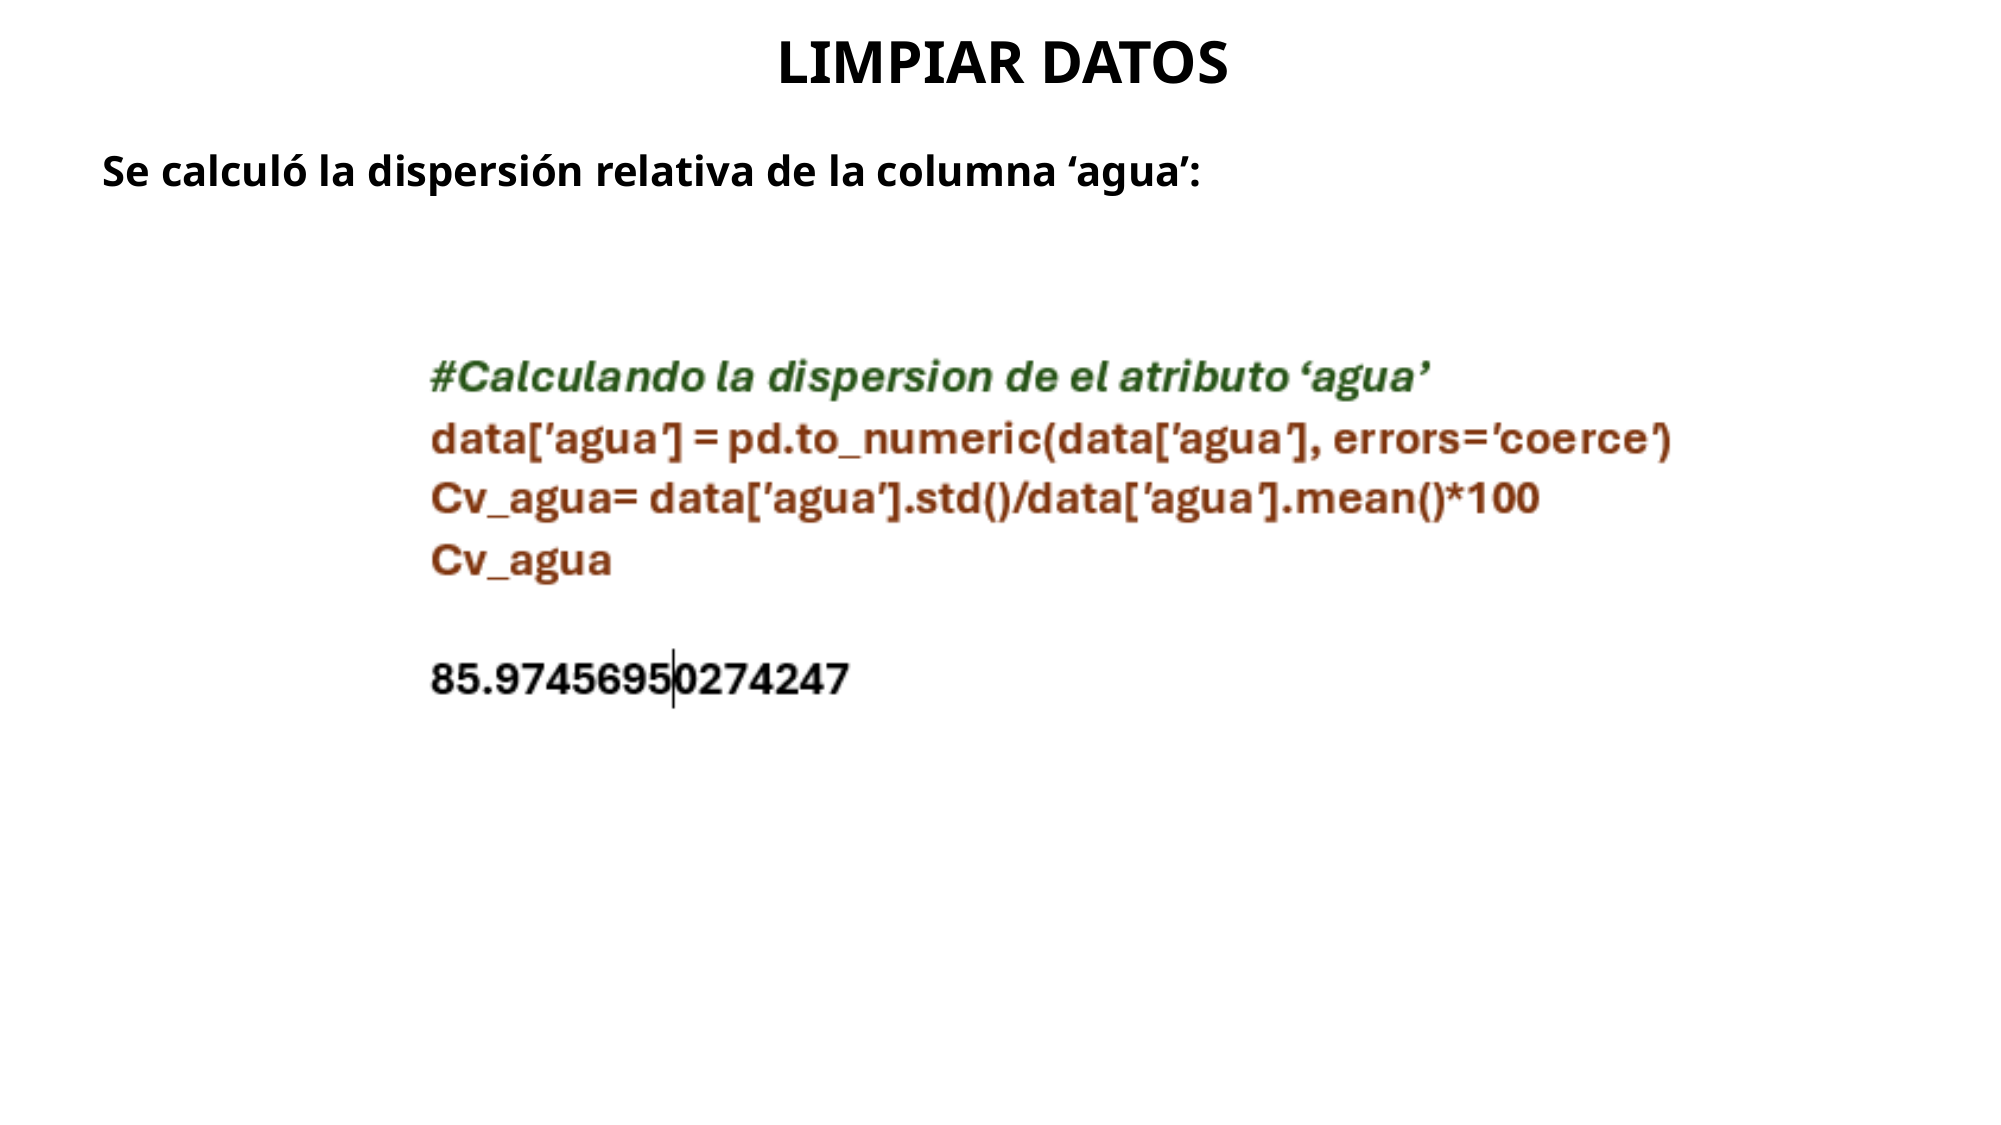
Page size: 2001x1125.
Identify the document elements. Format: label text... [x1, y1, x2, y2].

text_box Se calculó la dispersión relativa de la columna ‘agua’: [87, 137, 2000, 202]
text_box LIMPIAR DATOS [12, 18, 1993, 103]
picture [388, 328, 1695, 721]
